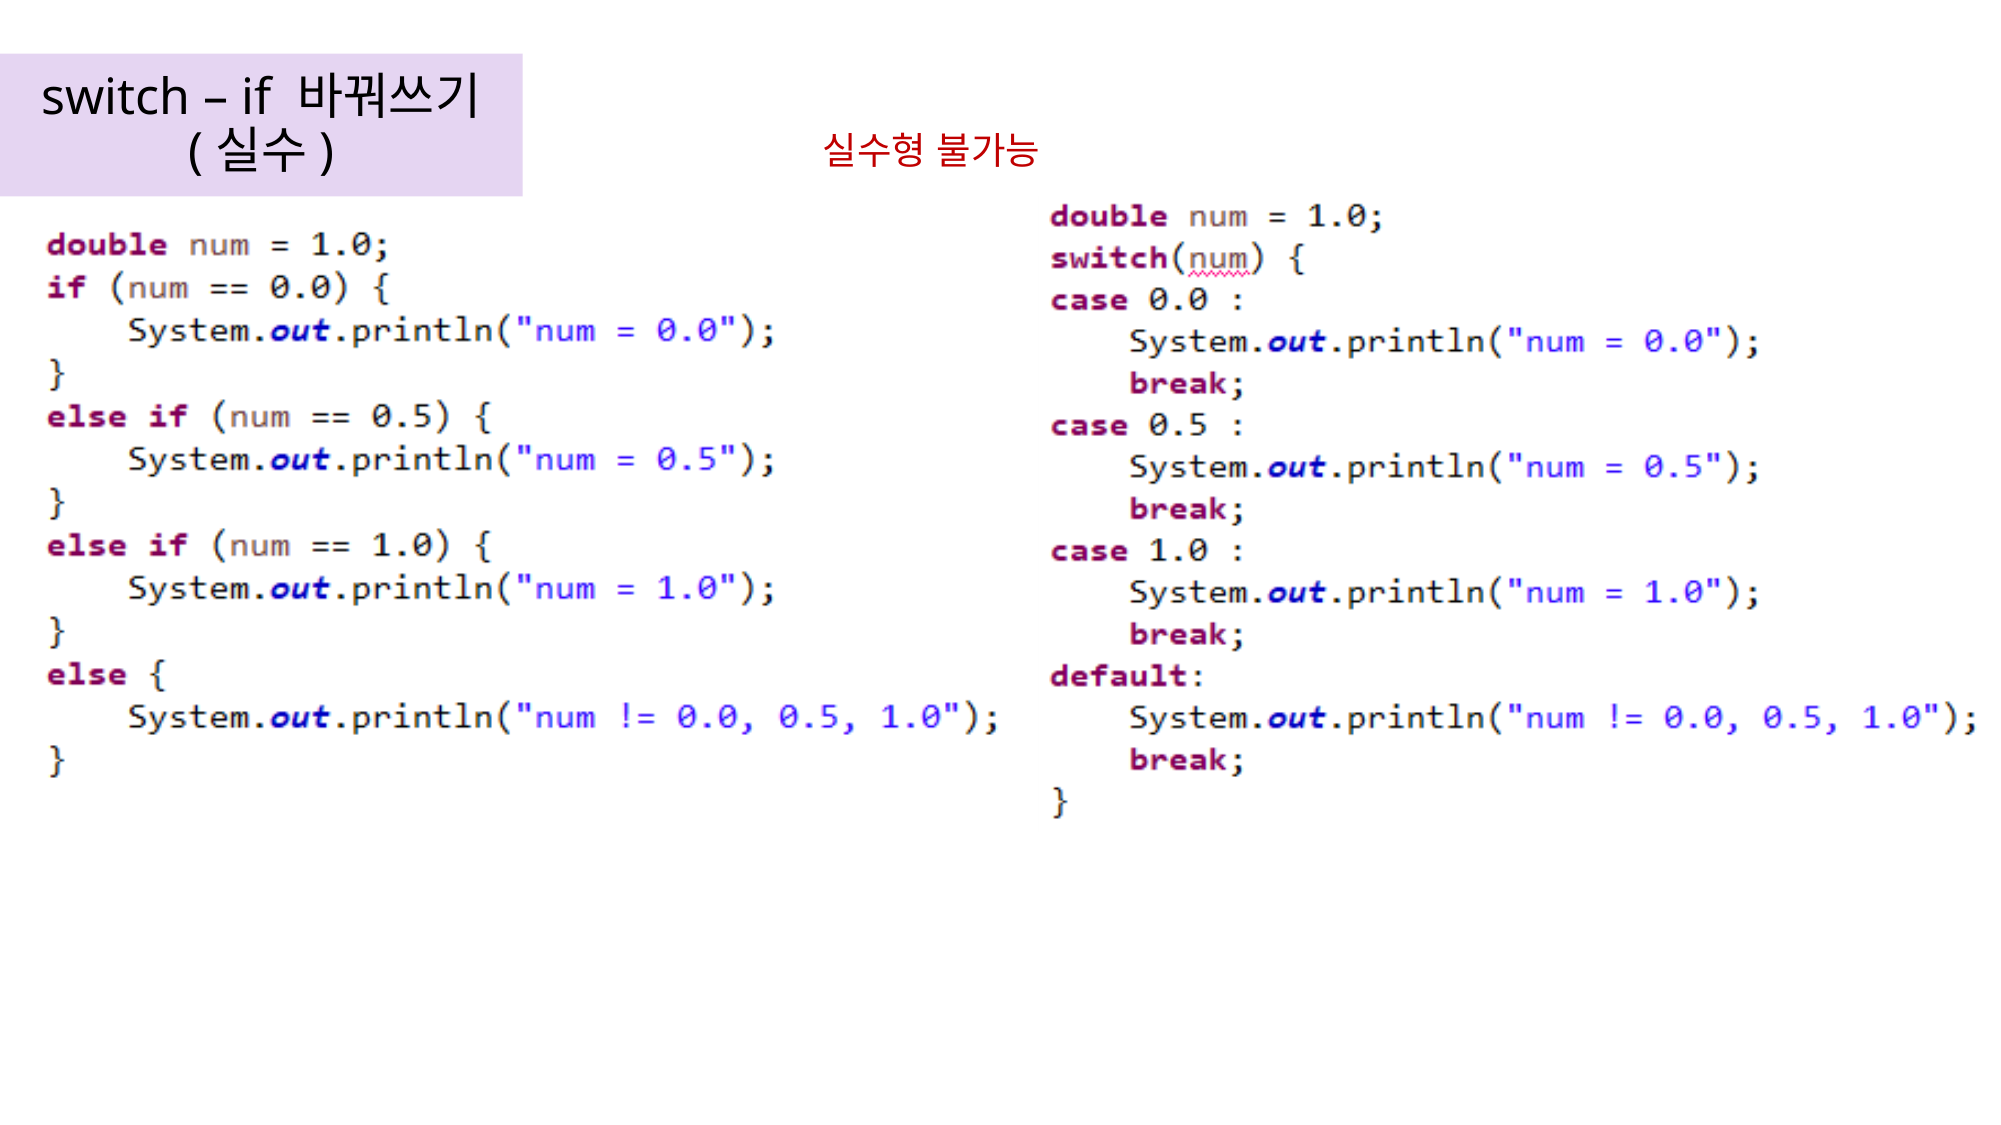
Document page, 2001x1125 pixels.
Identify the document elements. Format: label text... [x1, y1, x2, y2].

text_box 실수형 불가능 [808, 119, 1514, 180]
picture [40, 224, 1005, 787]
text_box switch – if 바꿔쓰기 (실수) [0, 53, 523, 197]
picture [1036, 196, 1990, 833]
